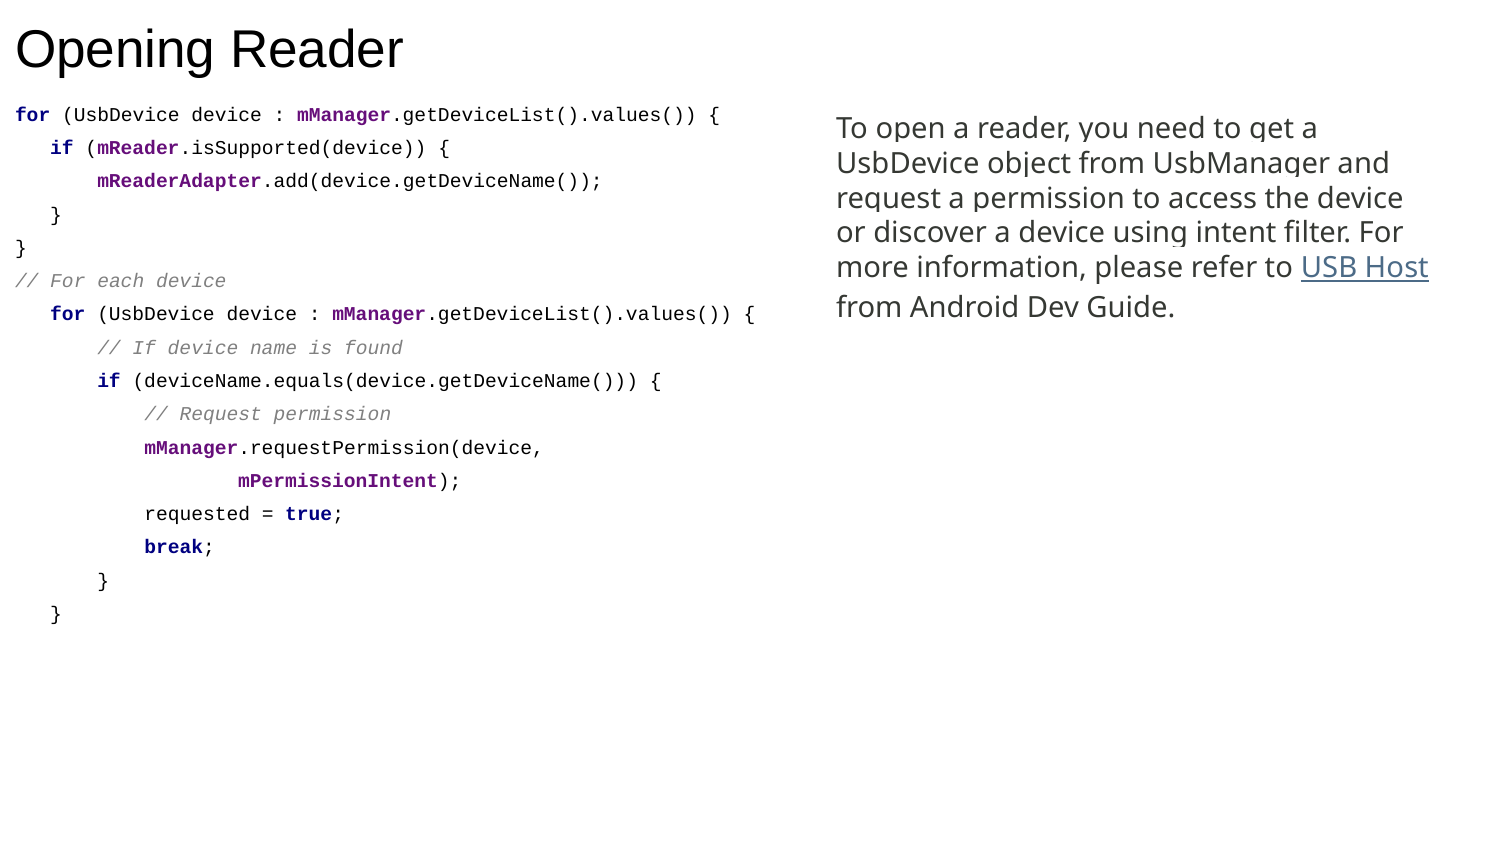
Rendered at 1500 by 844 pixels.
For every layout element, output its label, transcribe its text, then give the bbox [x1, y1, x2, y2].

title Opening Reader [0, 0, 1398, 83]
text_box To open a reader, you need to get a UsbDevice object from UsbManager and request a permission to access the device or discover a device using intent filter. For more information, please refer to USB Host from Android Dev Guide. [820, 93, 1454, 339]
list for (UsbDevice device : mManager.getDeviceList().values()) { if (mReader.isSupported(device)) { mReaderAdapter.add(device.getDeviceName()); } } // For each device for (UsbDevice device : mManager.getDeviceList().values()) { // If device name is found if (deviceName.equals(device.getDeviceName())) { // Request permission mManager.requestPermission(device, mPermissionIntent); requested = true; break; } } [0, 83, 1500, 644]
